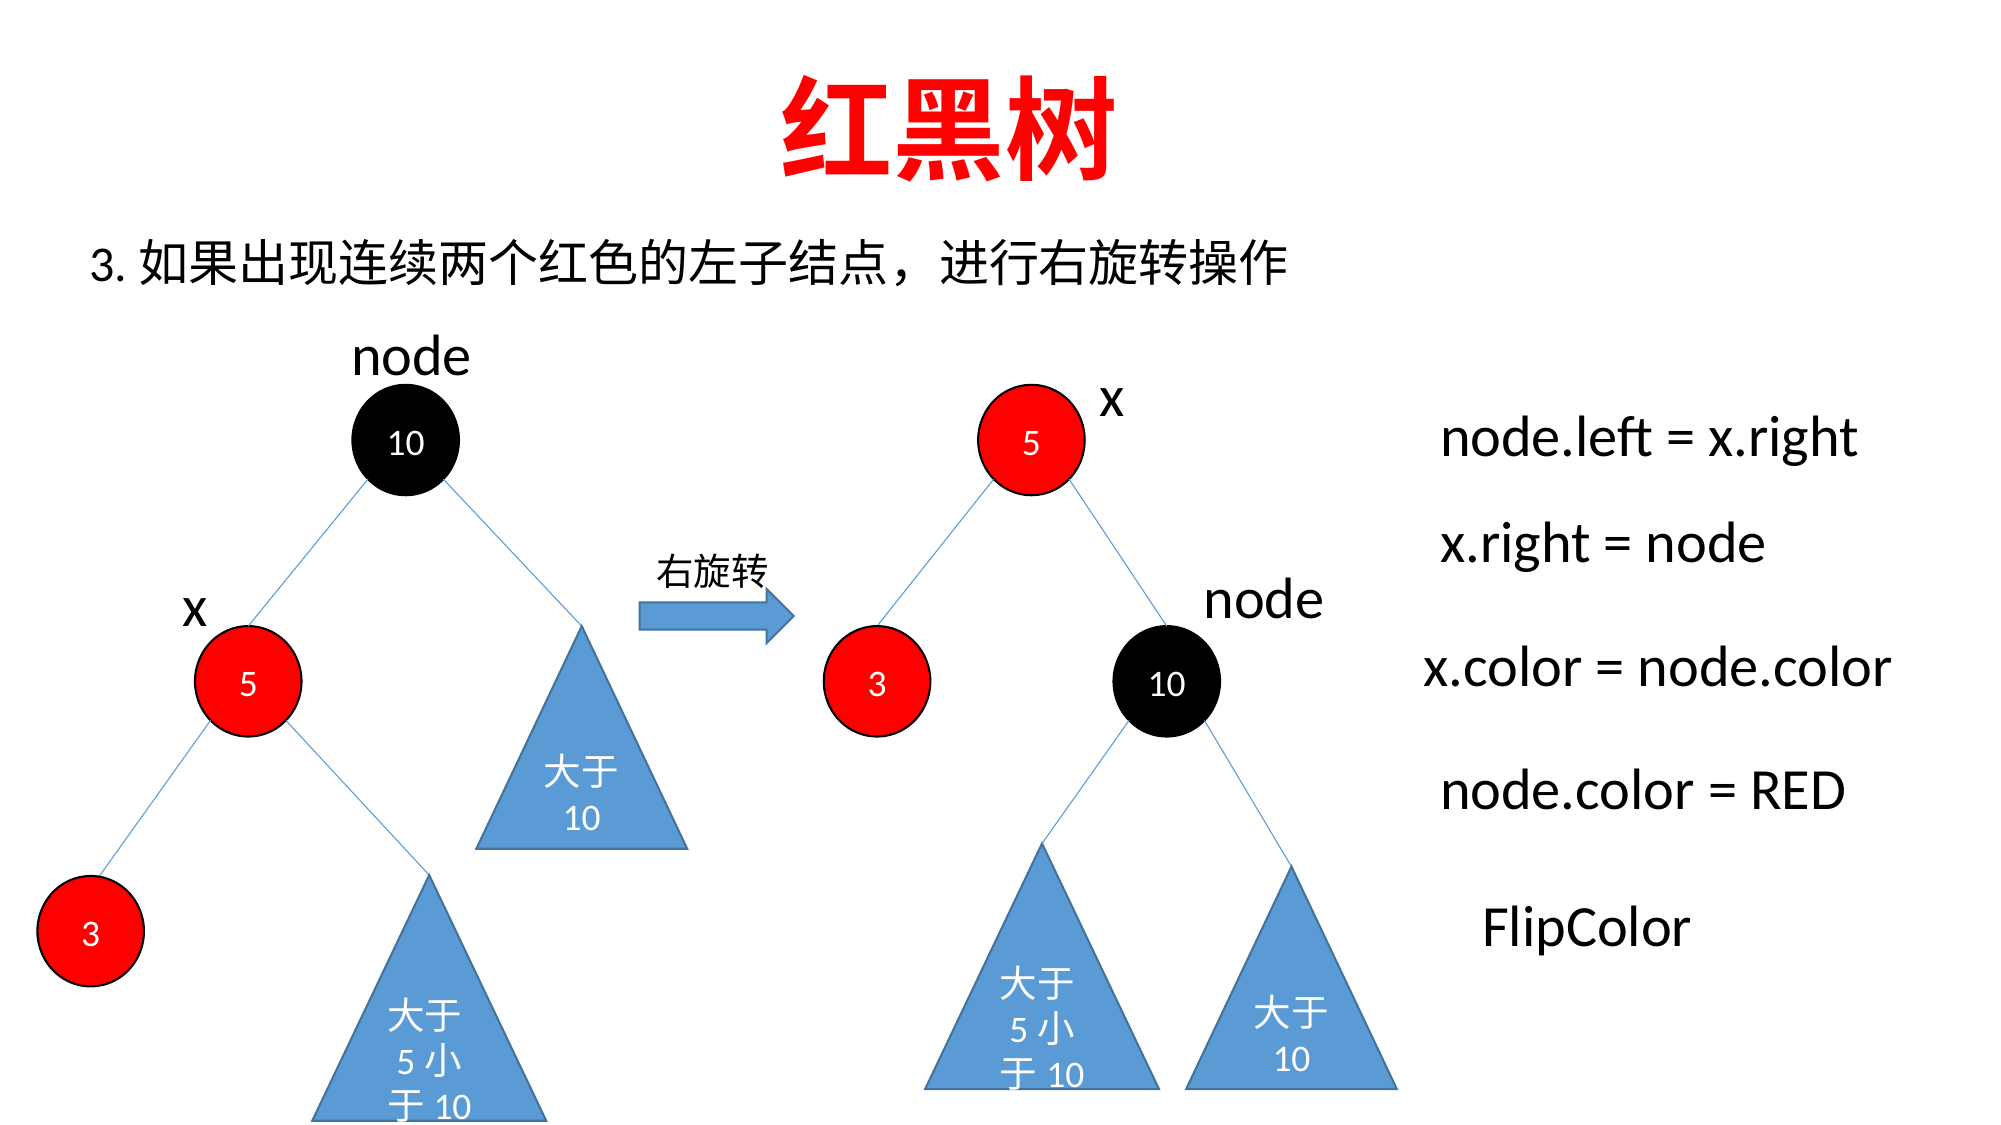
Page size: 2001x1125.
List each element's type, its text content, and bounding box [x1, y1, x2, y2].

text_box x.color = node.color [1408, 620, 2000, 706]
text_box 红黑树 [765, 51, 1868, 202]
text_box 3 [822, 625, 932, 738]
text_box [1204, 720, 1292, 867]
text_box 5 [977, 383, 1086, 497]
text_box 3.如果出现连续两个红色的左子结点，进行右旋转操作 [74, 223, 1738, 344]
text_box 大于10 [1184, 865, 1399, 1091]
text_box 右旋转 [688, 540, 796, 601]
text_box FlipColor [1467, 880, 1967, 966]
text_box x [1084, 350, 1299, 436]
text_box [876, 479, 994, 627]
text_box [688, 601, 796, 646]
text_box node [336, 309, 551, 384]
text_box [1069, 479, 1167, 627]
text_box node [1189, 552, 1404, 638]
text_box node.left = x.right [1425, 391, 1967, 476]
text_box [1041, 720, 1129, 844]
text_box 10 [1112, 625, 1222, 738]
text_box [37, 384, 688, 1121]
text_box node.color = RED [1425, 743, 1925, 829]
text_box x.right = node [1425, 496, 1852, 582]
text_box 大于5小于10 [923, 843, 1161, 1091]
